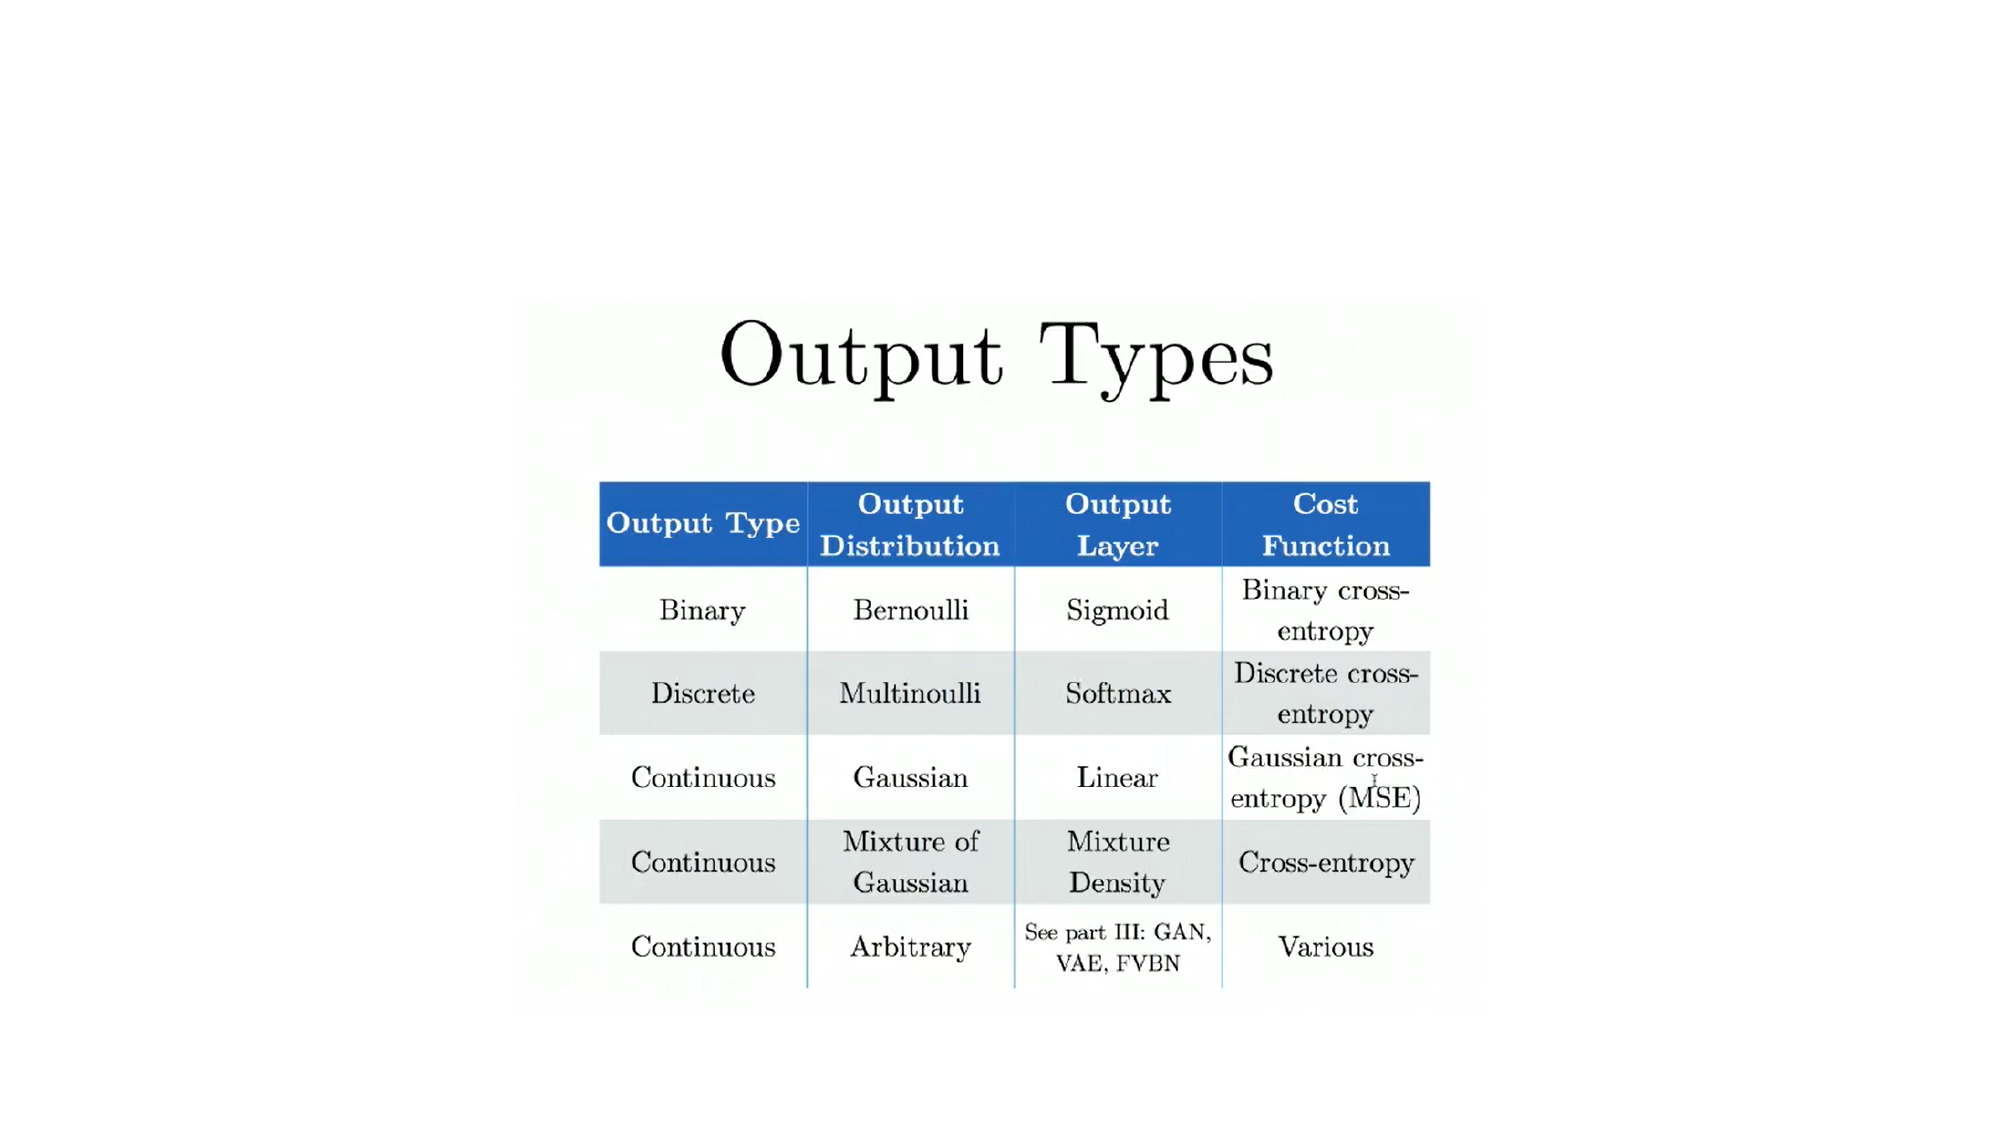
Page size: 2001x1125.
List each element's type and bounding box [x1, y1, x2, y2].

list [518, 299, 1482, 1014]
